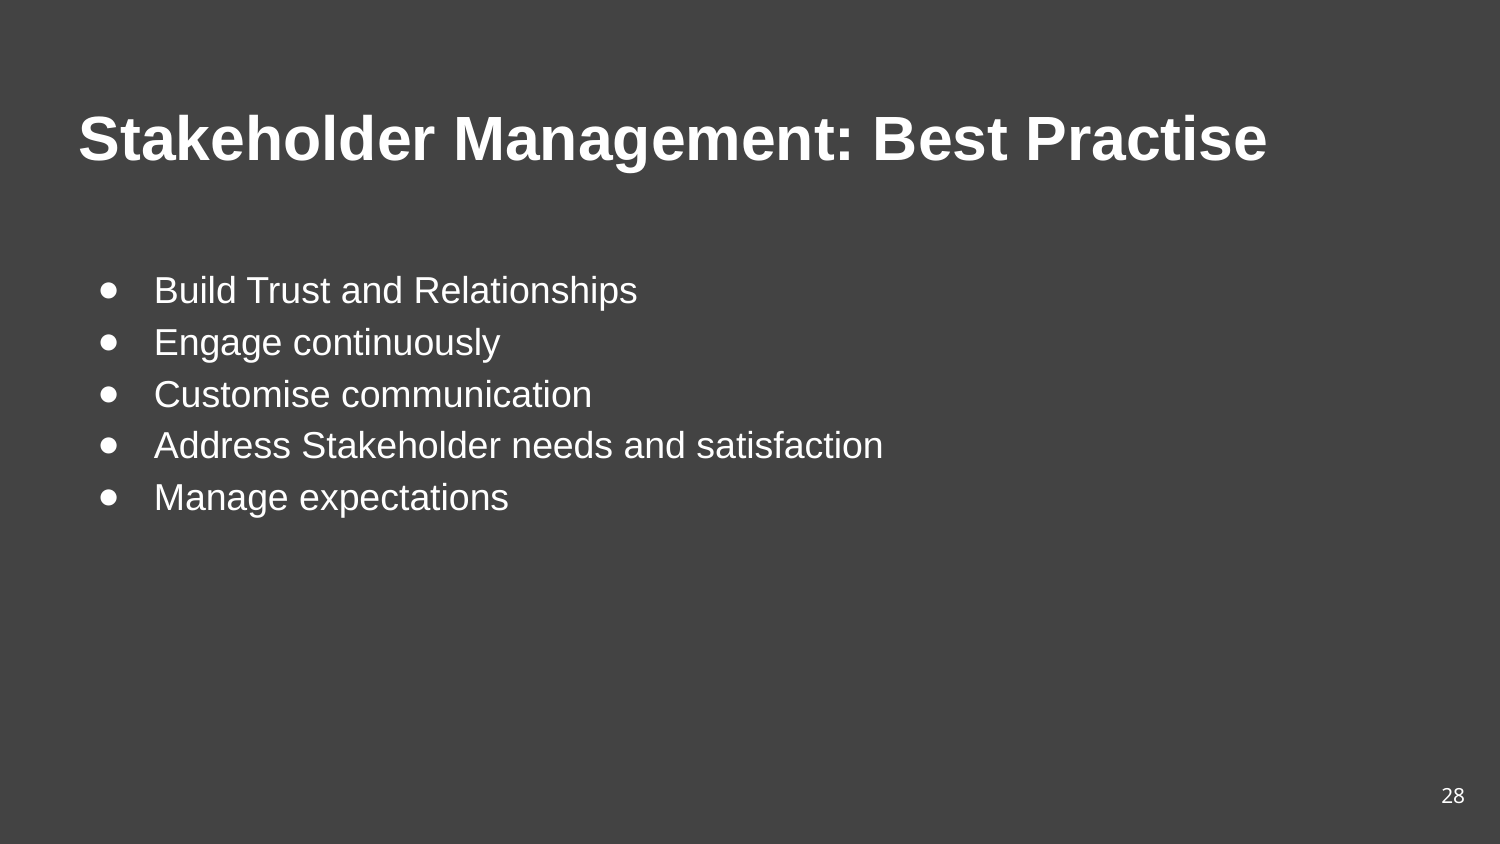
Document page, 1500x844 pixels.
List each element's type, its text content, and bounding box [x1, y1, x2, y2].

list Build Trust and Relationships Engage continuously Customise communication Address Stakeholder needs and satisfaction Manage expectations [63, 244, 1437, 750]
title Stakeholder Management: Best Practise [63, 75, 1437, 188]
slide_number 28 [1389, 764, 1480, 830]
